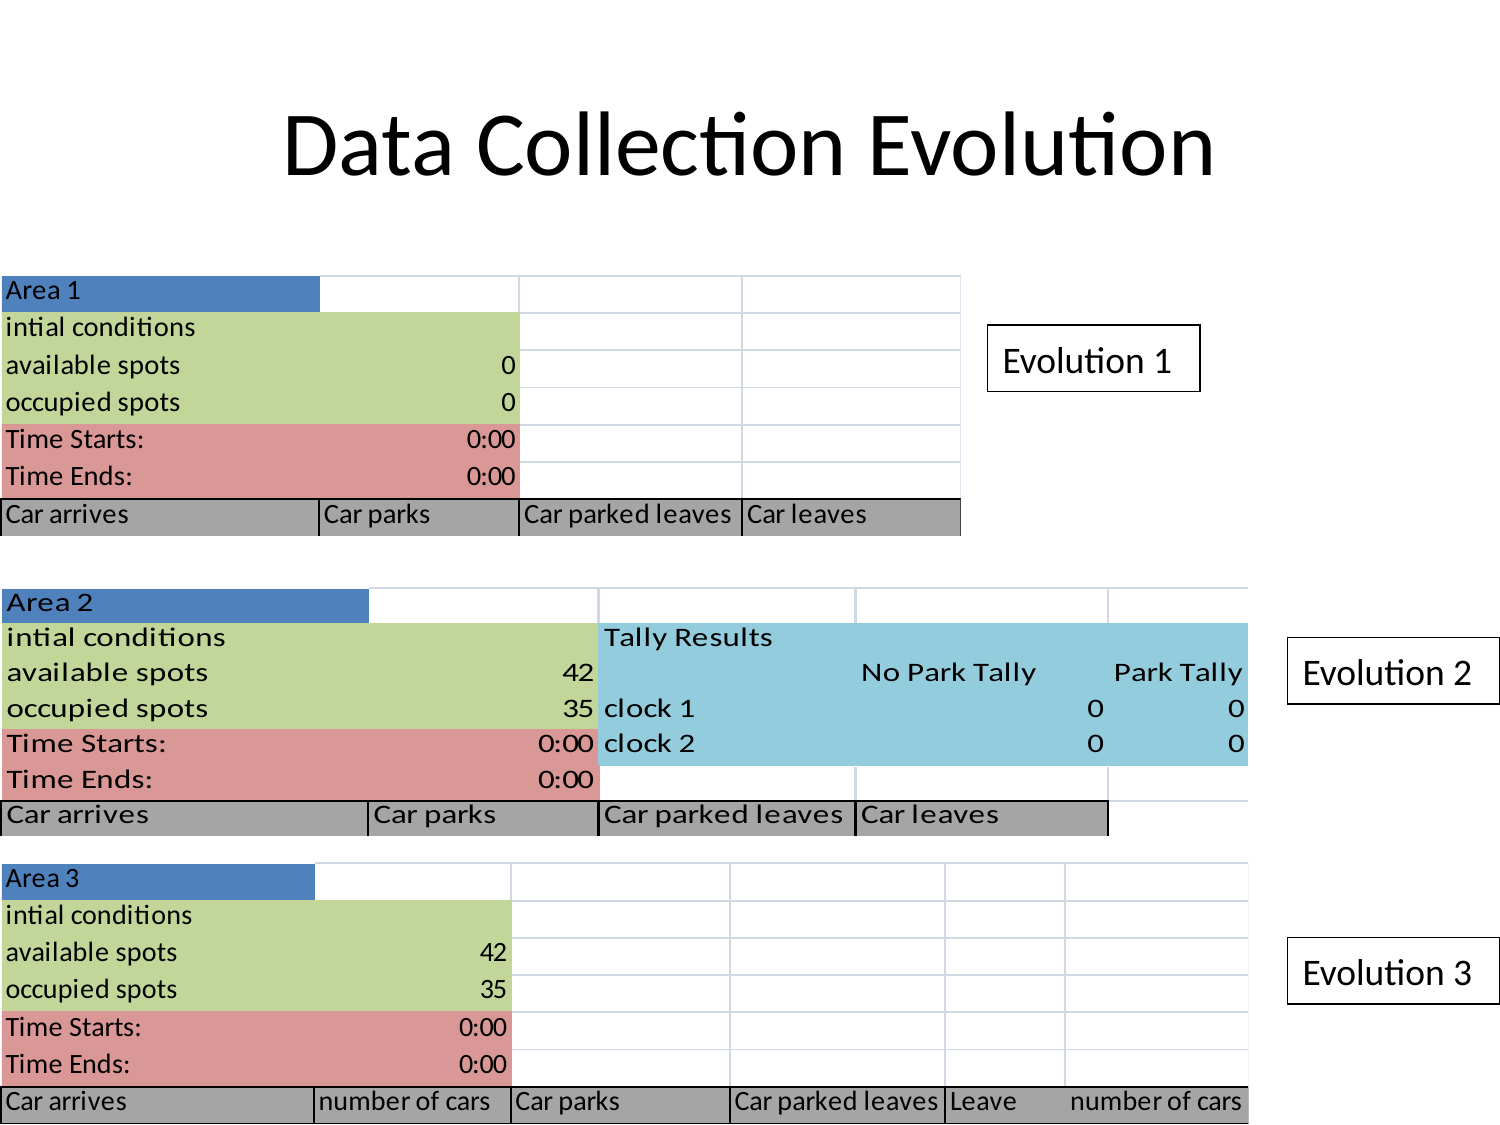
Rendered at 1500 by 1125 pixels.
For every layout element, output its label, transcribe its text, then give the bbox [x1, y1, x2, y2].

title Data Collection Evolution [75, 45, 1425, 233]
picture [0, 587, 1251, 838]
text_box Evolution 1 [987, 324, 1200, 392]
text_box Evolution 2 [1287, 637, 1500, 705]
text_box Evolution 3 [1287, 937, 1500, 1005]
picture [0, 862, 1251, 1125]
picture [0, 274, 963, 538]
